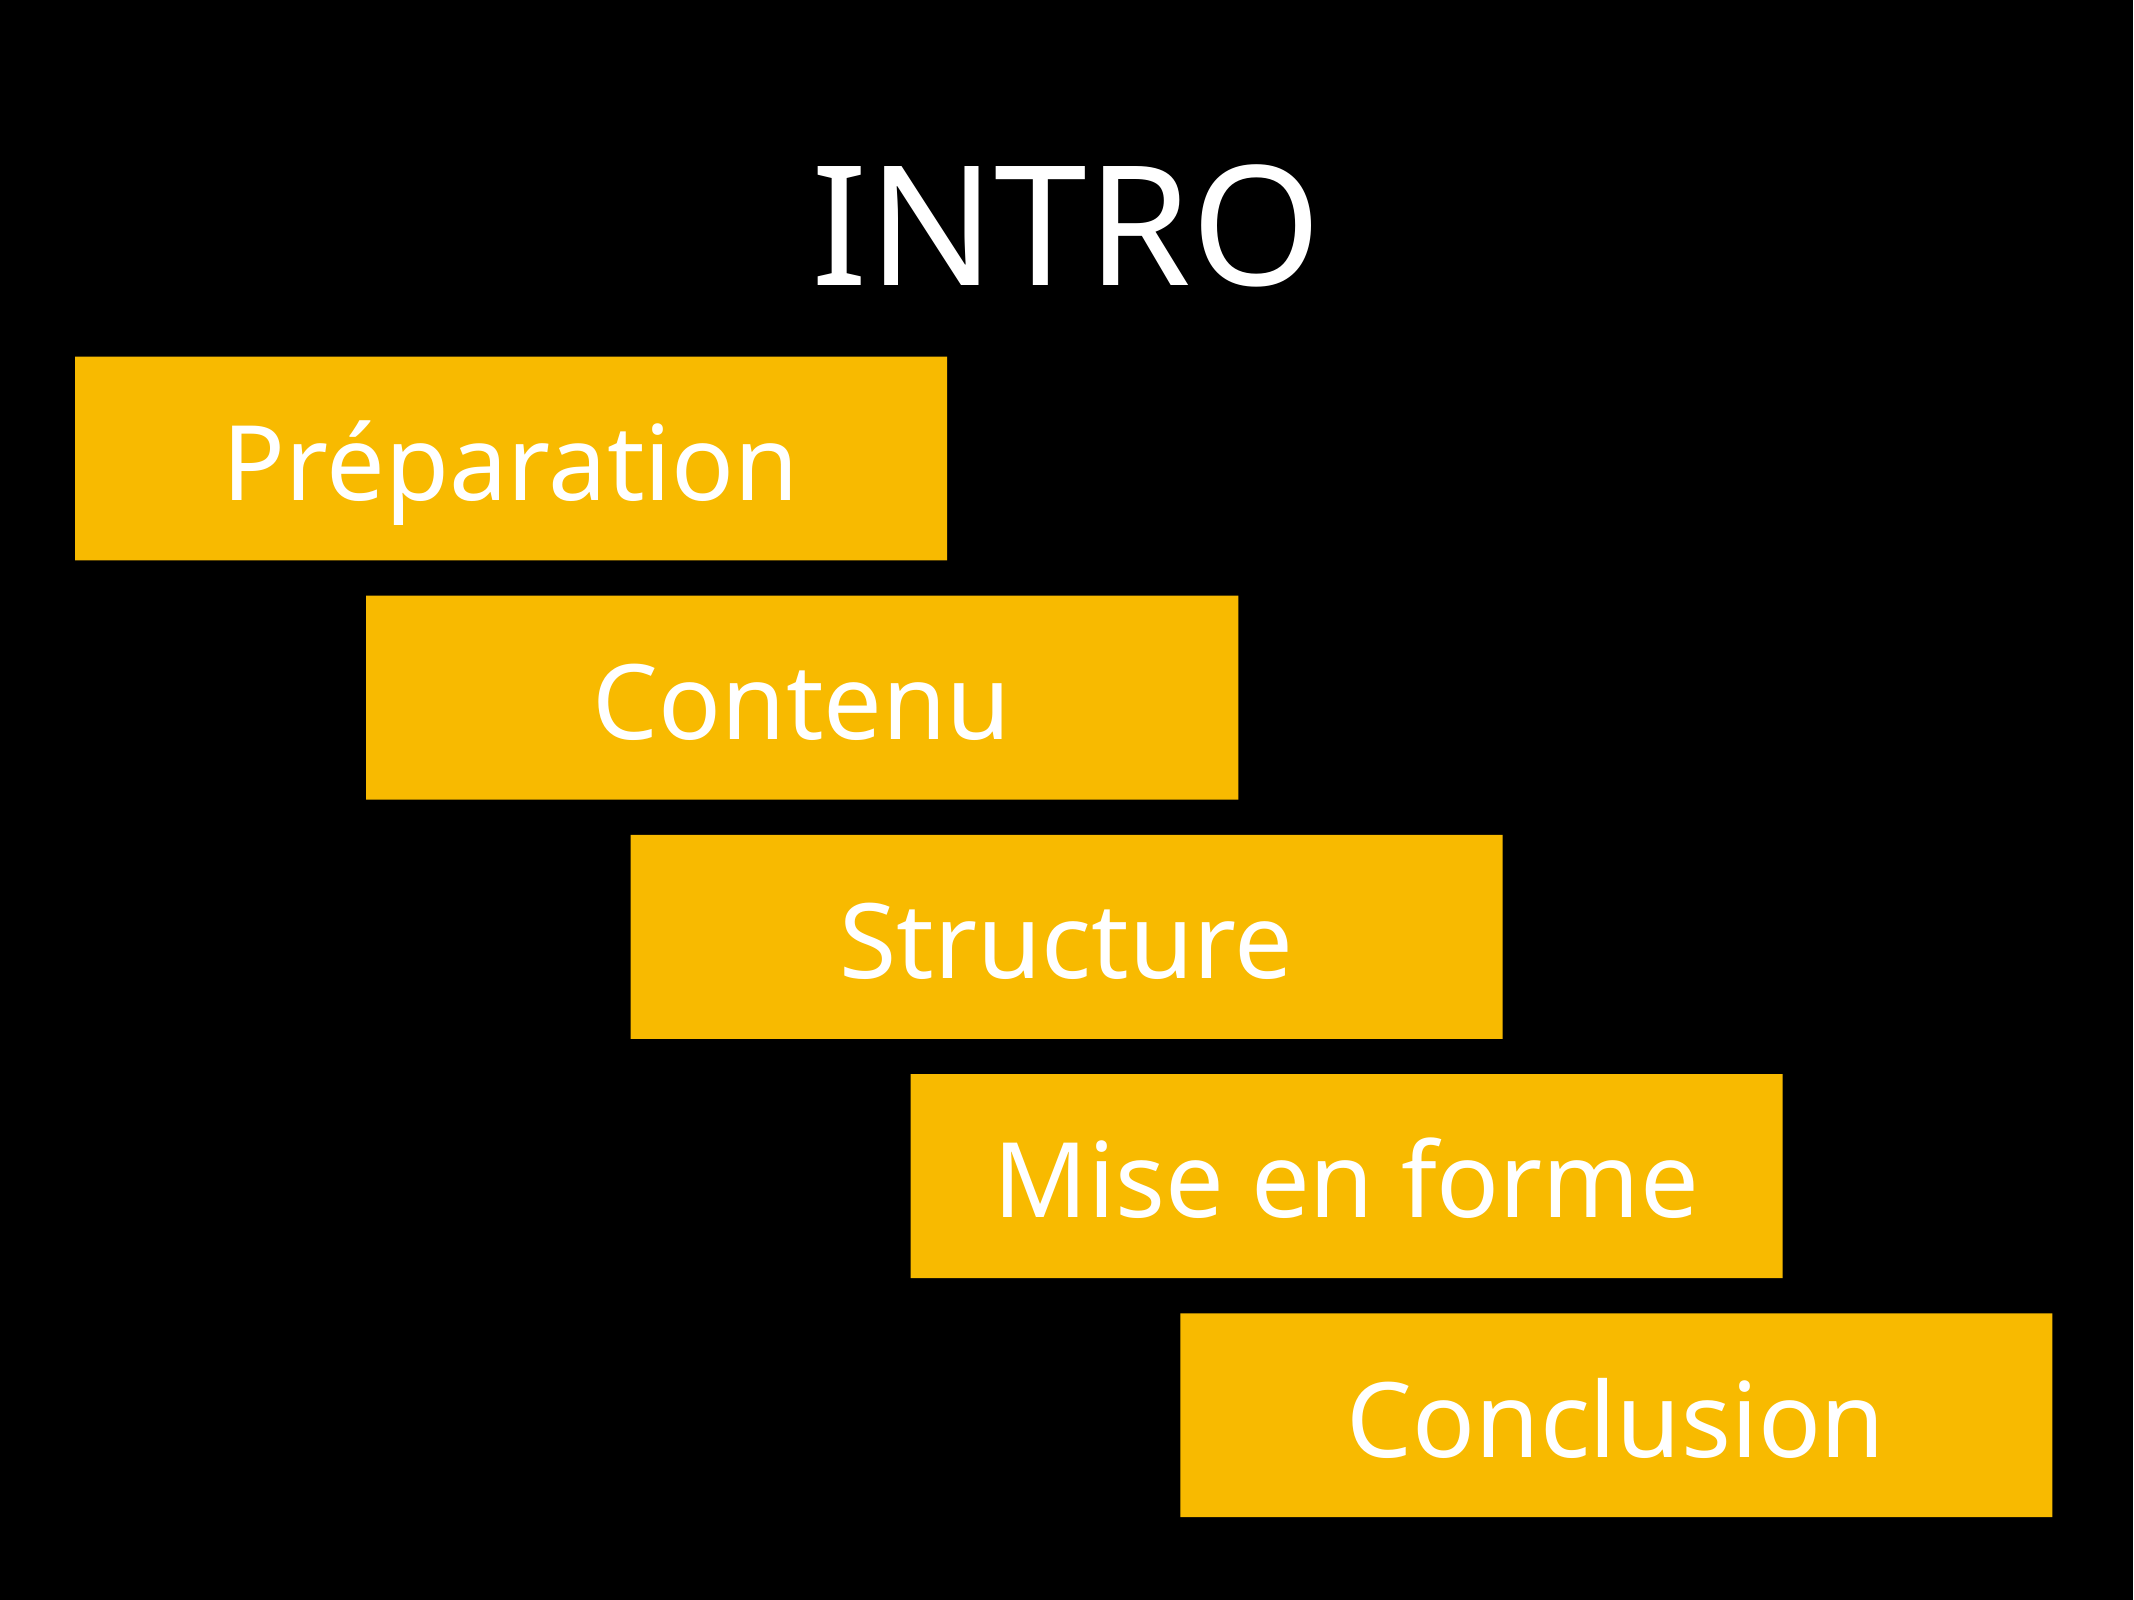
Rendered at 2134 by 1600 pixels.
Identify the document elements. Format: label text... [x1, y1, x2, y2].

text_box Conclusion [1180, 1313, 2053, 1518]
title INTRO [155, 41, 1978, 397]
text_box Structure [630, 834, 1503, 1039]
text_box Mise en forme [910, 1074, 1783, 1279]
text_box Contenu [366, 595, 1239, 800]
text_box Préparation [75, 356, 948, 561]
